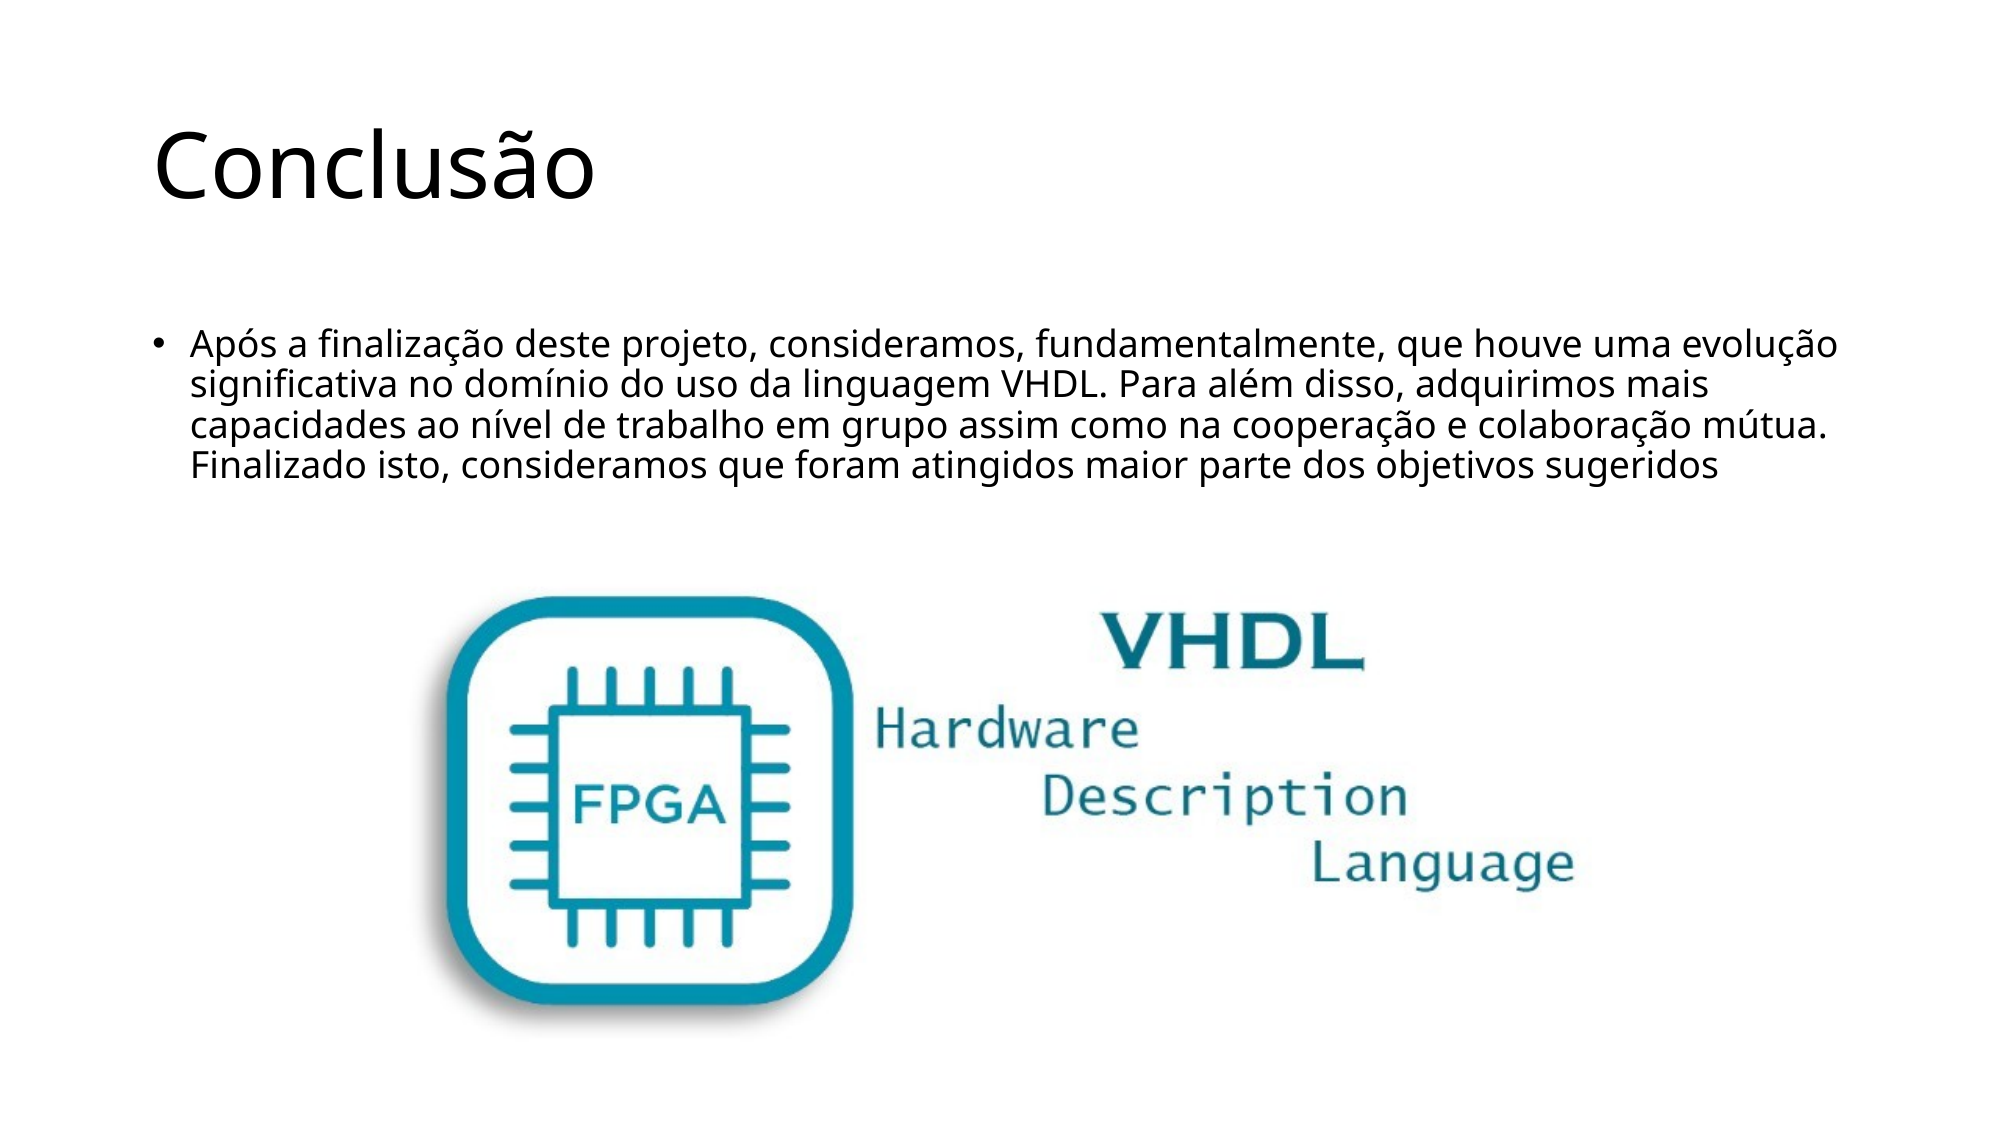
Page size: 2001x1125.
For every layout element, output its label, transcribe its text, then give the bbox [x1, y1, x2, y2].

picture [366, 562, 1634, 1082]
title Conclusão [137, 59, 1863, 278]
list Após a finalização deste projeto, consideramos, fundamentalmente, que houve uma evolução significativa no domínio do uso da linguagem VHDL. Para além disso, adquirimos mais capacidades ao nível de trabalho em grupo assim como na cooperação e colaboração mútua. Finalizado isto, consideramos que foram atingidos maior parte dos objetivos sugeridos [137, 317, 1863, 1032]
